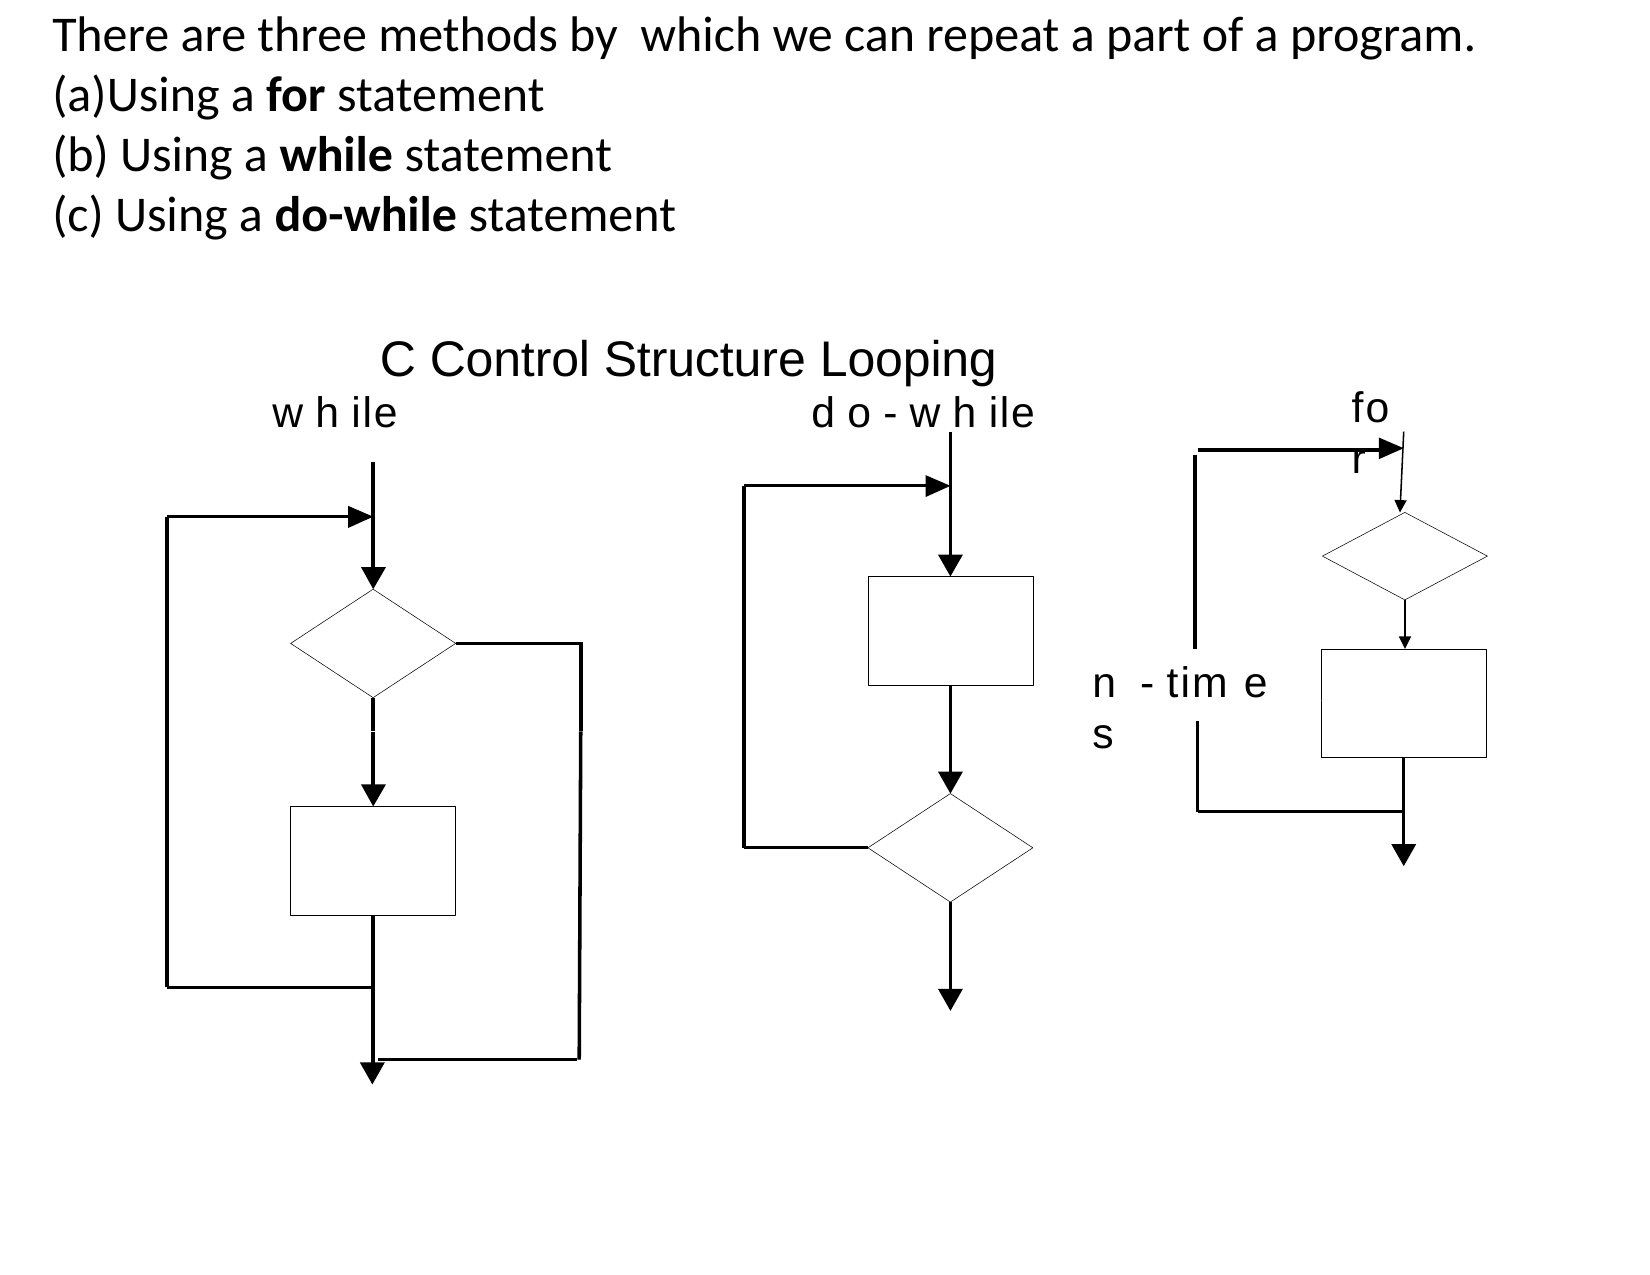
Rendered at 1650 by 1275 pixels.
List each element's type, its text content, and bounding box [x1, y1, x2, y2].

text_box There are three methods by which we can repeat a part of a program. (a)Using a for statement (b) Using a while statement (c) Using a do-while statement [37, 0, 1621, 250]
text_box [867, 576, 1033, 686]
text_box [361, 567, 386, 590]
text_box [290, 806, 456, 915]
text_box [937, 988, 963, 1011]
text_box [1391, 844, 1417, 867]
text_box [1322, 700, 1485, 756]
text_box [1322, 514, 1488, 600]
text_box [1399, 431, 1404, 513]
text_box [361, 784, 386, 807]
text_box [937, 554, 963, 576]
title C Control Structure Looping w h ile d o - w h ile [270, 298, 1286, 514]
text_box fo r [1349, 377, 1415, 483]
text_box [348, 514, 374, 528]
text_box [937, 771, 963, 794]
text_box [1321, 648, 1487, 700]
text_box [359, 1062, 385, 1085]
text_box [290, 589, 456, 698]
text_box [1322, 700, 1487, 758]
text_box n - tim e s [1090, 652, 1300, 758]
text_box [868, 793, 1033, 902]
